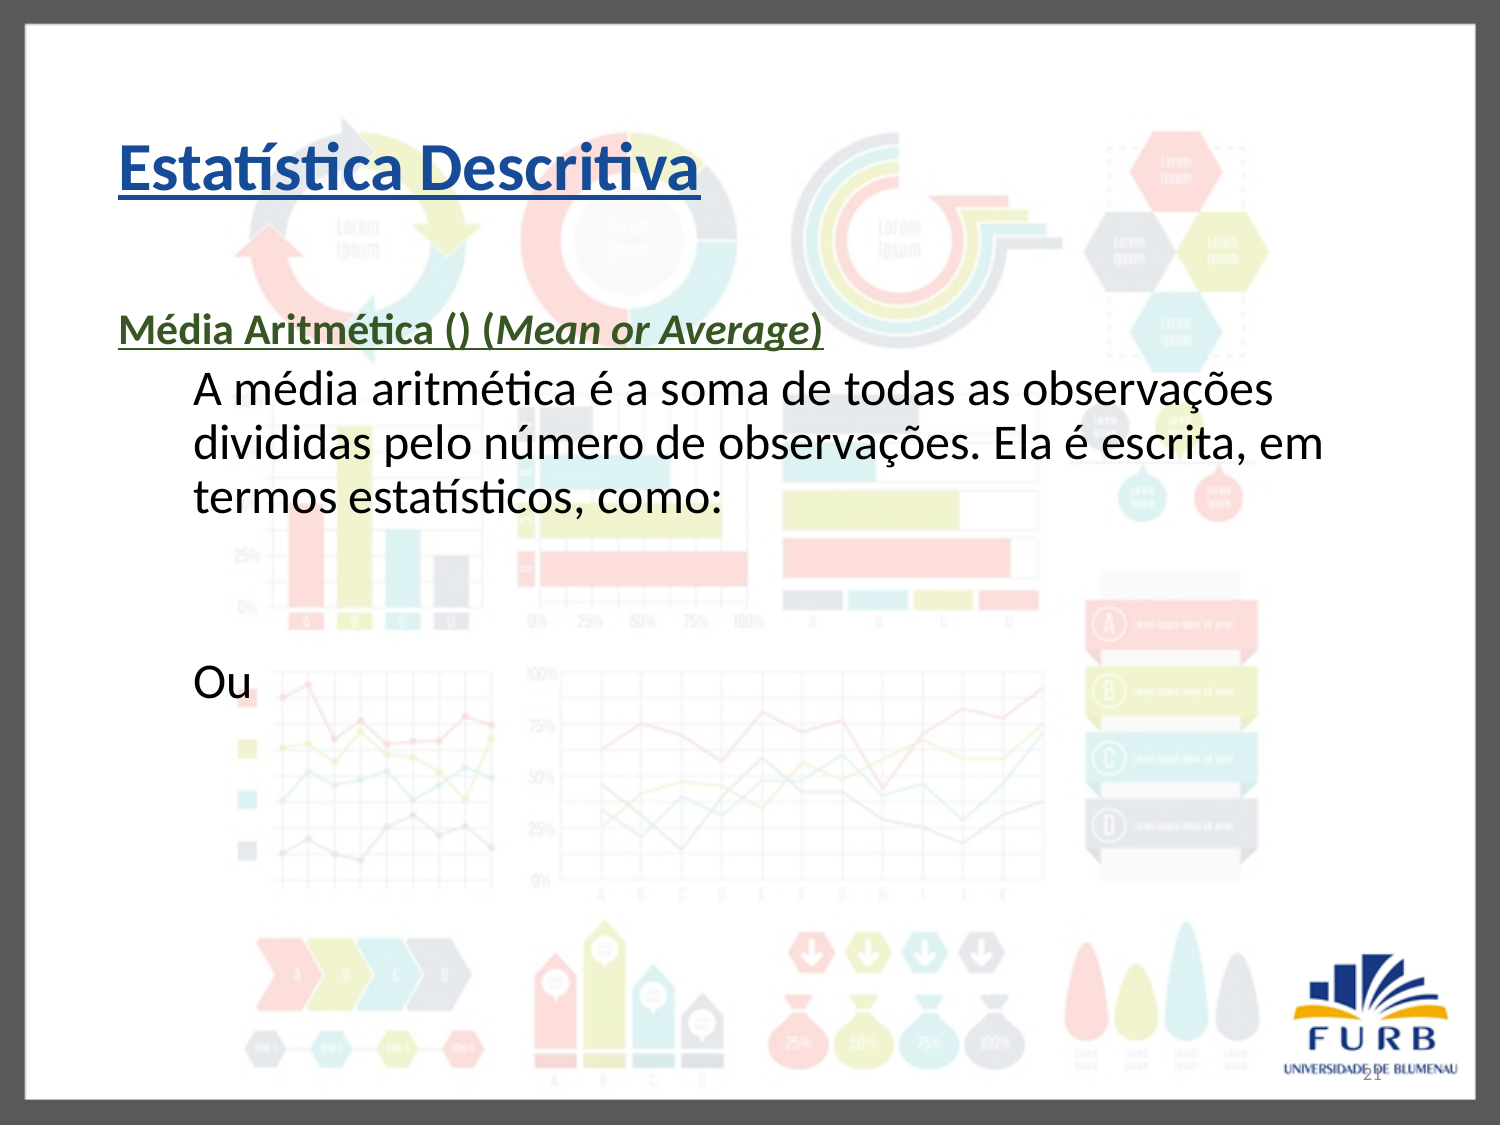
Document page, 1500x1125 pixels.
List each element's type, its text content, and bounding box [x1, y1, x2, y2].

title Estatística Descritiva [103, 59, 1397, 278]
picture [0, 0, 1500, 1125]
slide_number 21 [1059, 1042, 1397, 1103]
